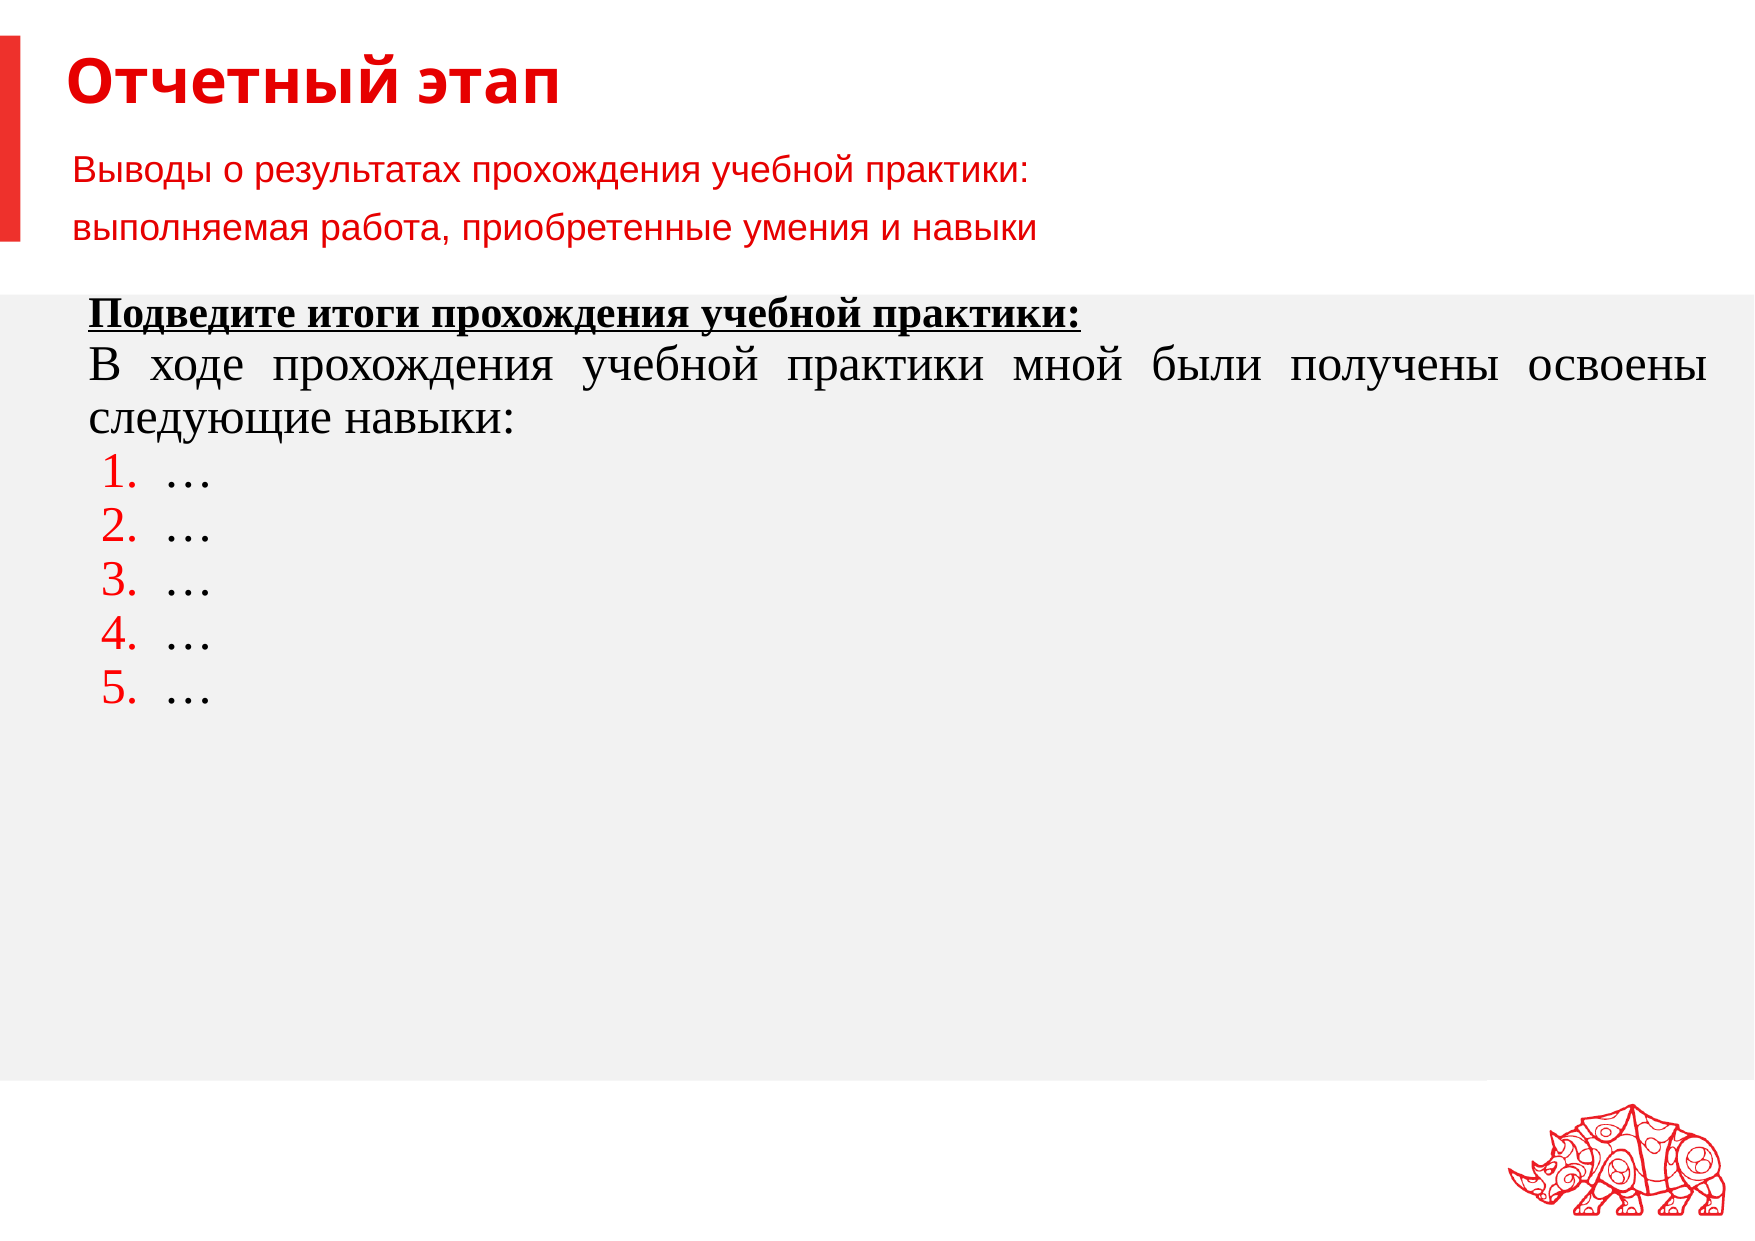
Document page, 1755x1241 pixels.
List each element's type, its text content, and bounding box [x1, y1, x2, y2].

picture [1487, 1080, 1755, 1229]
list Выводы о результатах прохождения учебной практики: выполняемая работа, приобретенные умения и навыки [40, 114, 1653, 284]
title Отчетный этап [65, 49, 1732, 301]
list Подведите итоги прохождения учебной практики: В ходе прохождения учебной практики мной были получены освоены следующие навыки: … … … … … [71, 280, 1726, 479]
